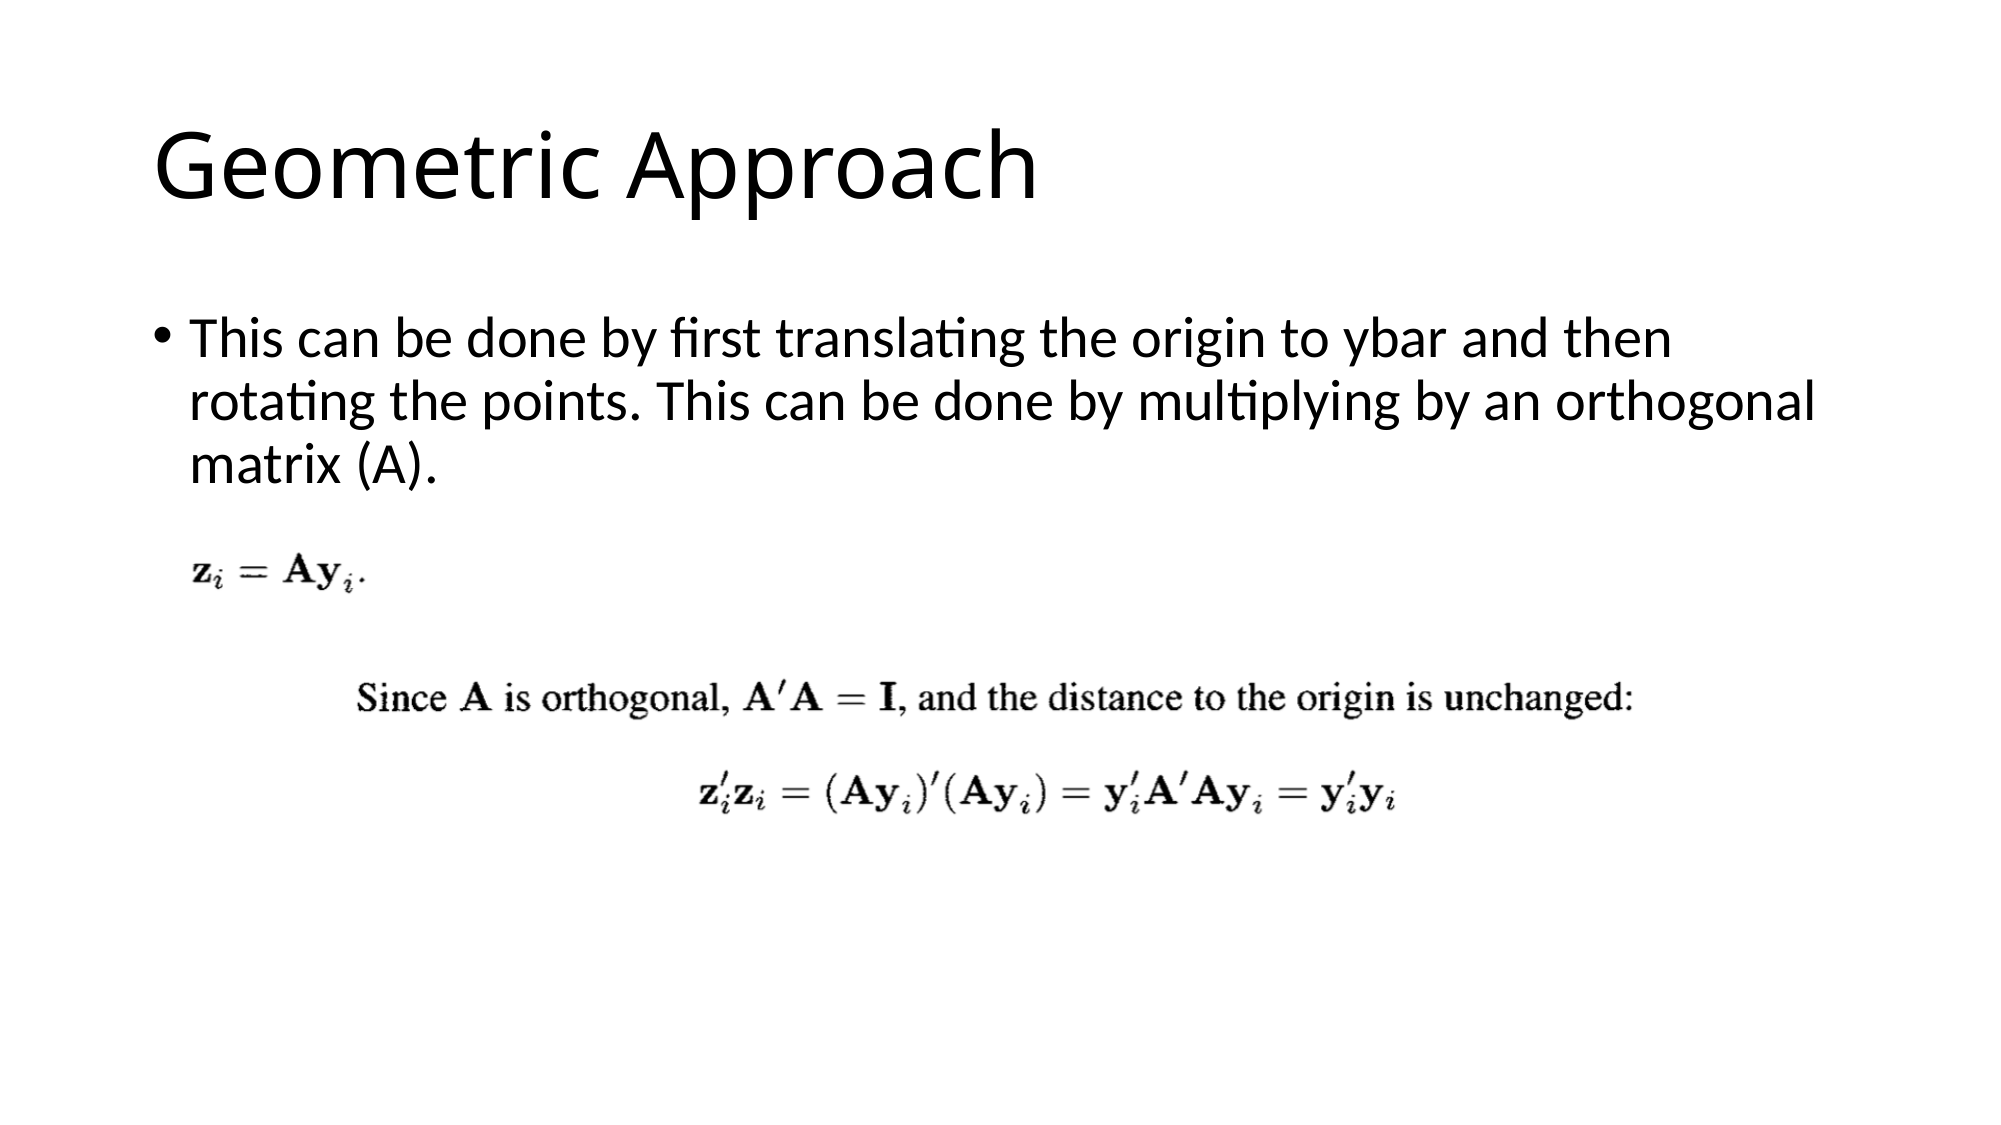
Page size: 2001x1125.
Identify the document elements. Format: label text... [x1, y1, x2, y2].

title Geometric Approach [137, 59, 1863, 278]
picture [340, 635, 1660, 849]
list This can be done by first translating the origin to ybar and then rotating the points. This can be done by multiplying by an orthogonal matrix (A). [137, 299, 1863, 1014]
picture [175, 511, 380, 614]
